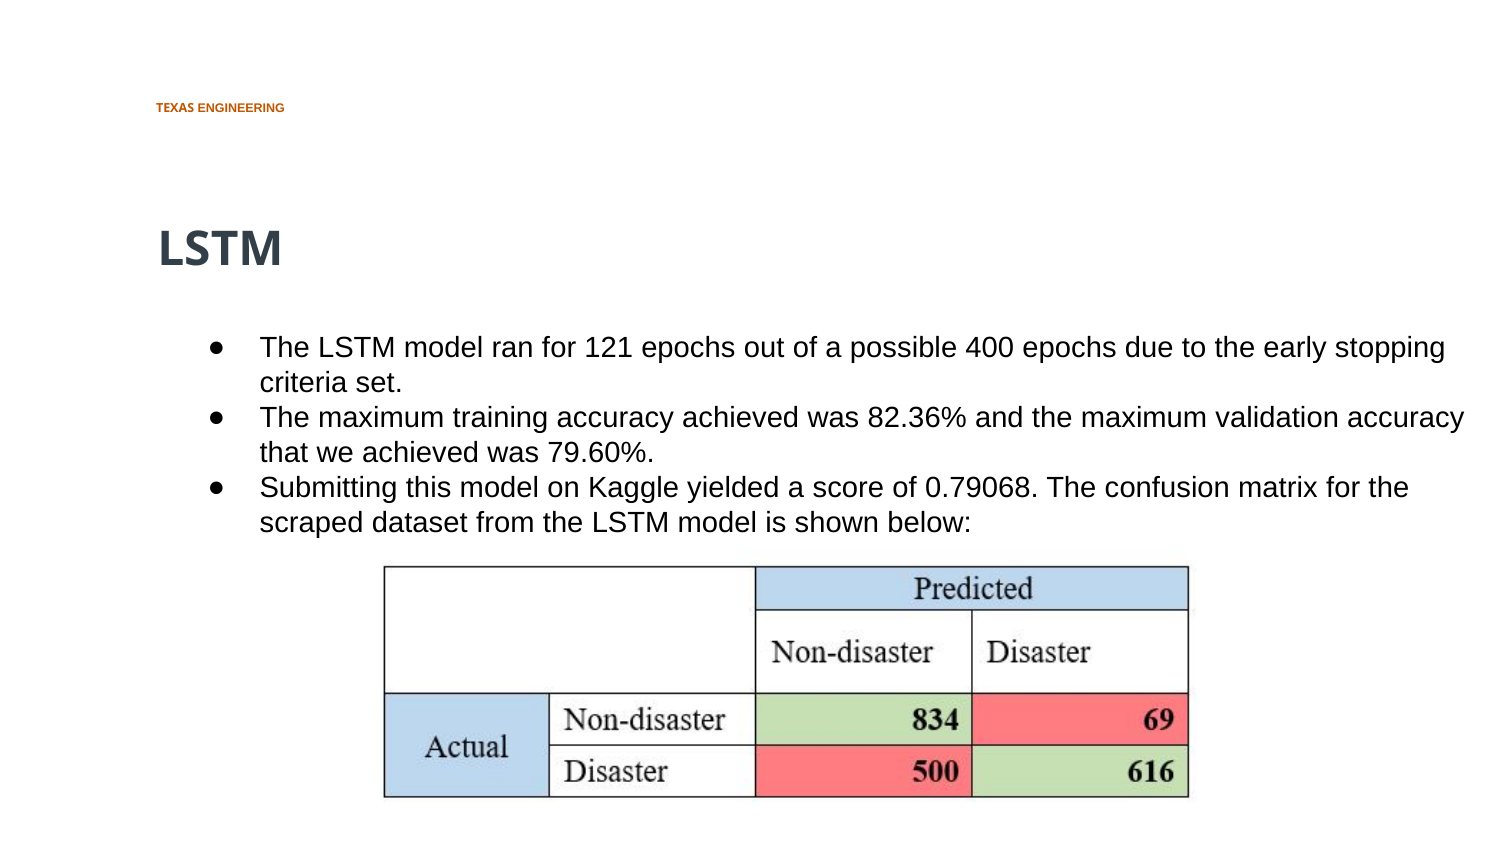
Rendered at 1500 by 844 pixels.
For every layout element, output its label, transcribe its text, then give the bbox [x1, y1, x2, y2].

text_box The LSTM model ran for 121 epochs out of a possible 400 epochs due to the early stopping criteria set. The maximum training accuracy achieved was 82.36% and the maximum validation accuracy that we achieved was 79.60%. Submitting this model on Kaggle yielded a score of 0.79068. The confusion matrix for the scraped dataset from the LSTM model is shown below: [169, 313, 1482, 589]
picture [371, 549, 1205, 828]
text_box LSTM [151, 215, 888, 279]
